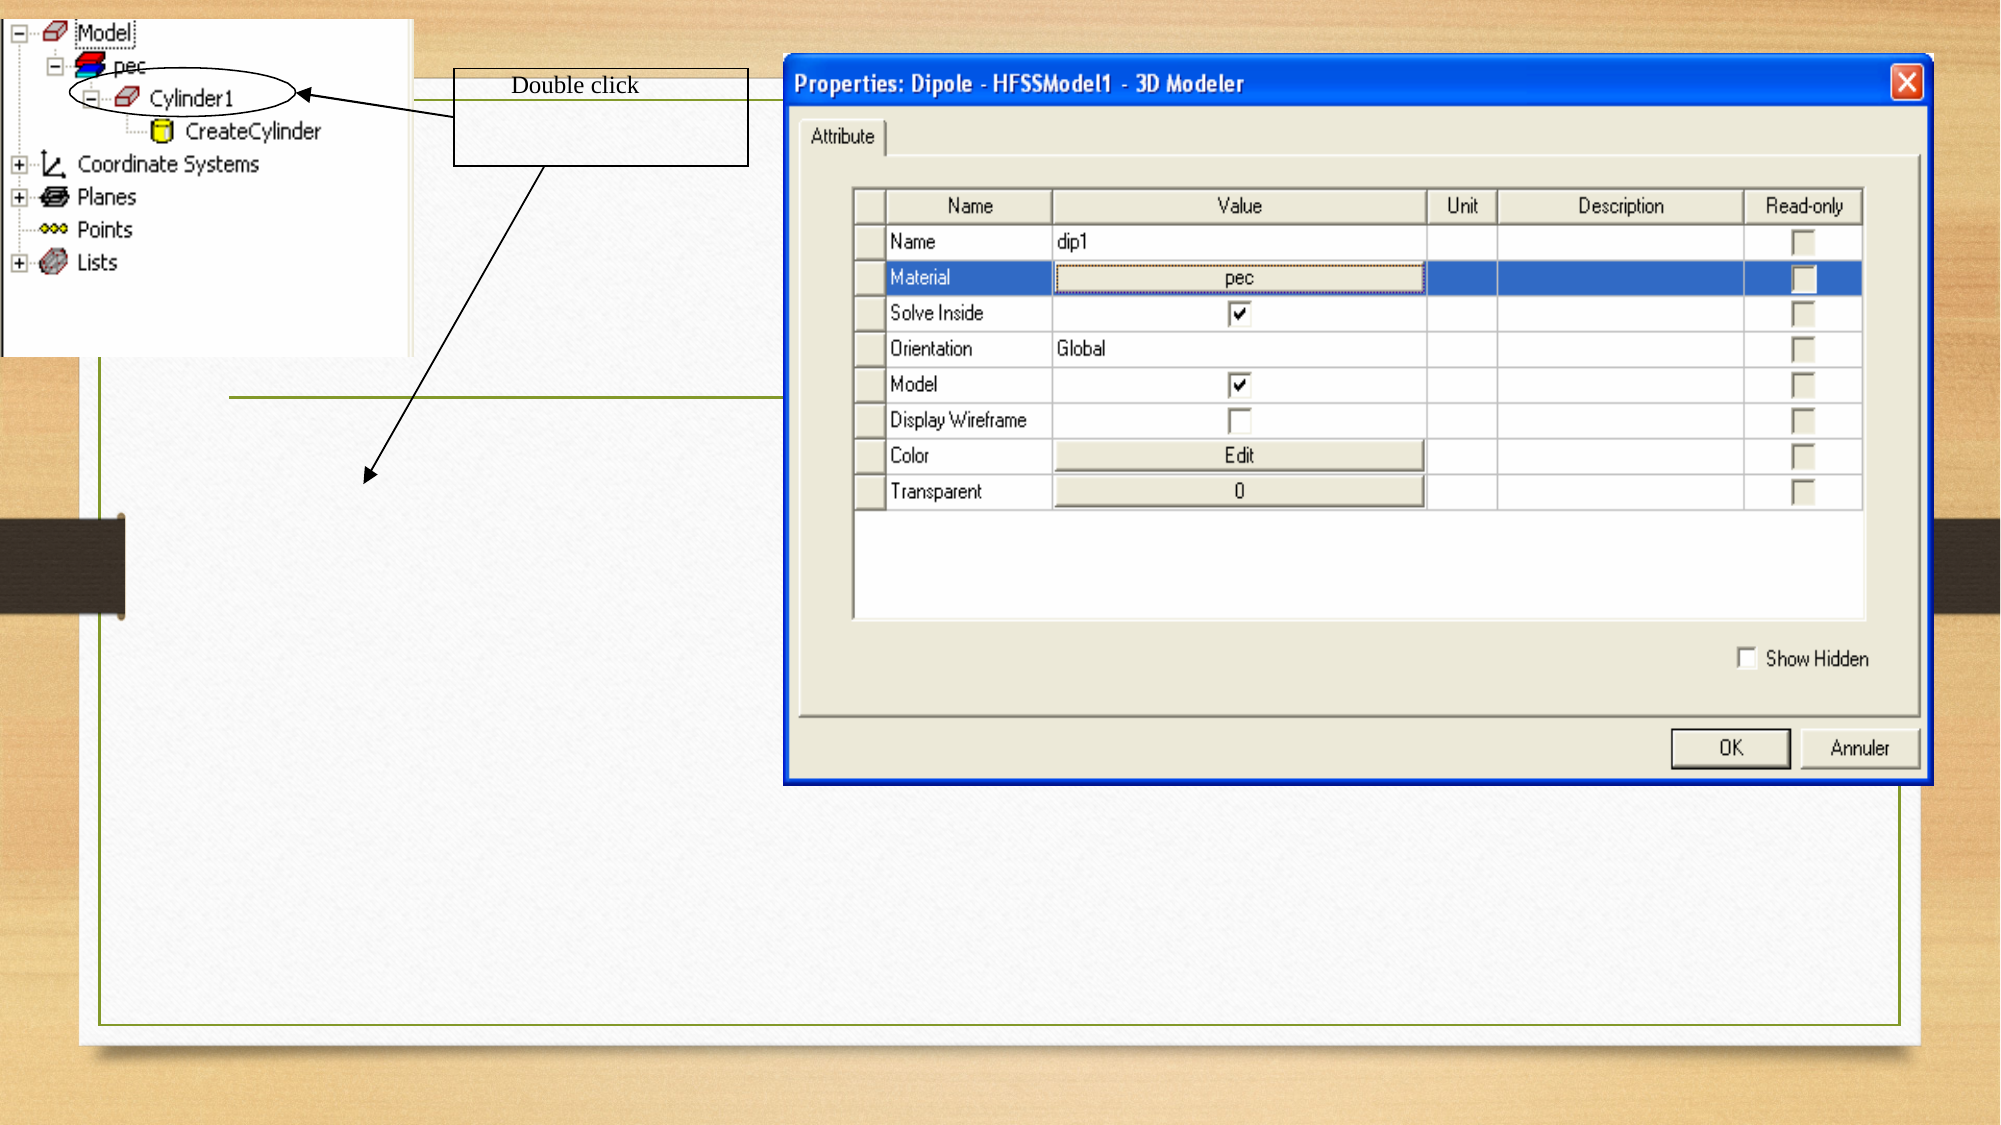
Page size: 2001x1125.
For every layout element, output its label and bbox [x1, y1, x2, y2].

text_box [0, 18, 749, 485]
picture [0, 0, 2001, 1125]
